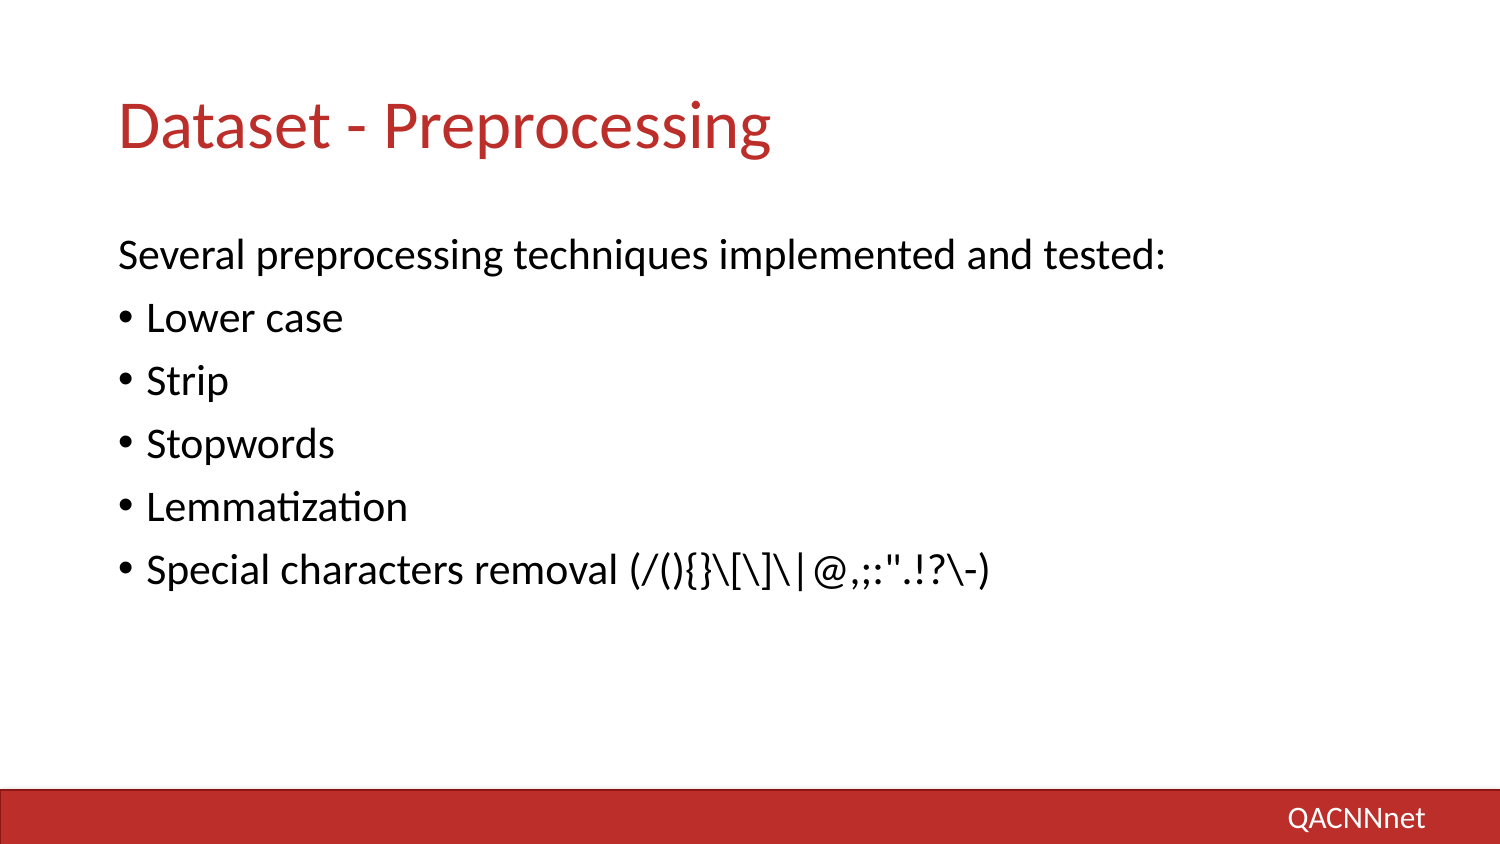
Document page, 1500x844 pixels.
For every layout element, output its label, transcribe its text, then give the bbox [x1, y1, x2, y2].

title Dataset - Preprocessing [103, 44, 1397, 208]
list Several preprocessing techniques implemented and tested: Lower case Strip Stopwords Lemmatization Special characters removal (/(){}\[\]\|@,;:".!?\-) [103, 224, 1397, 760]
